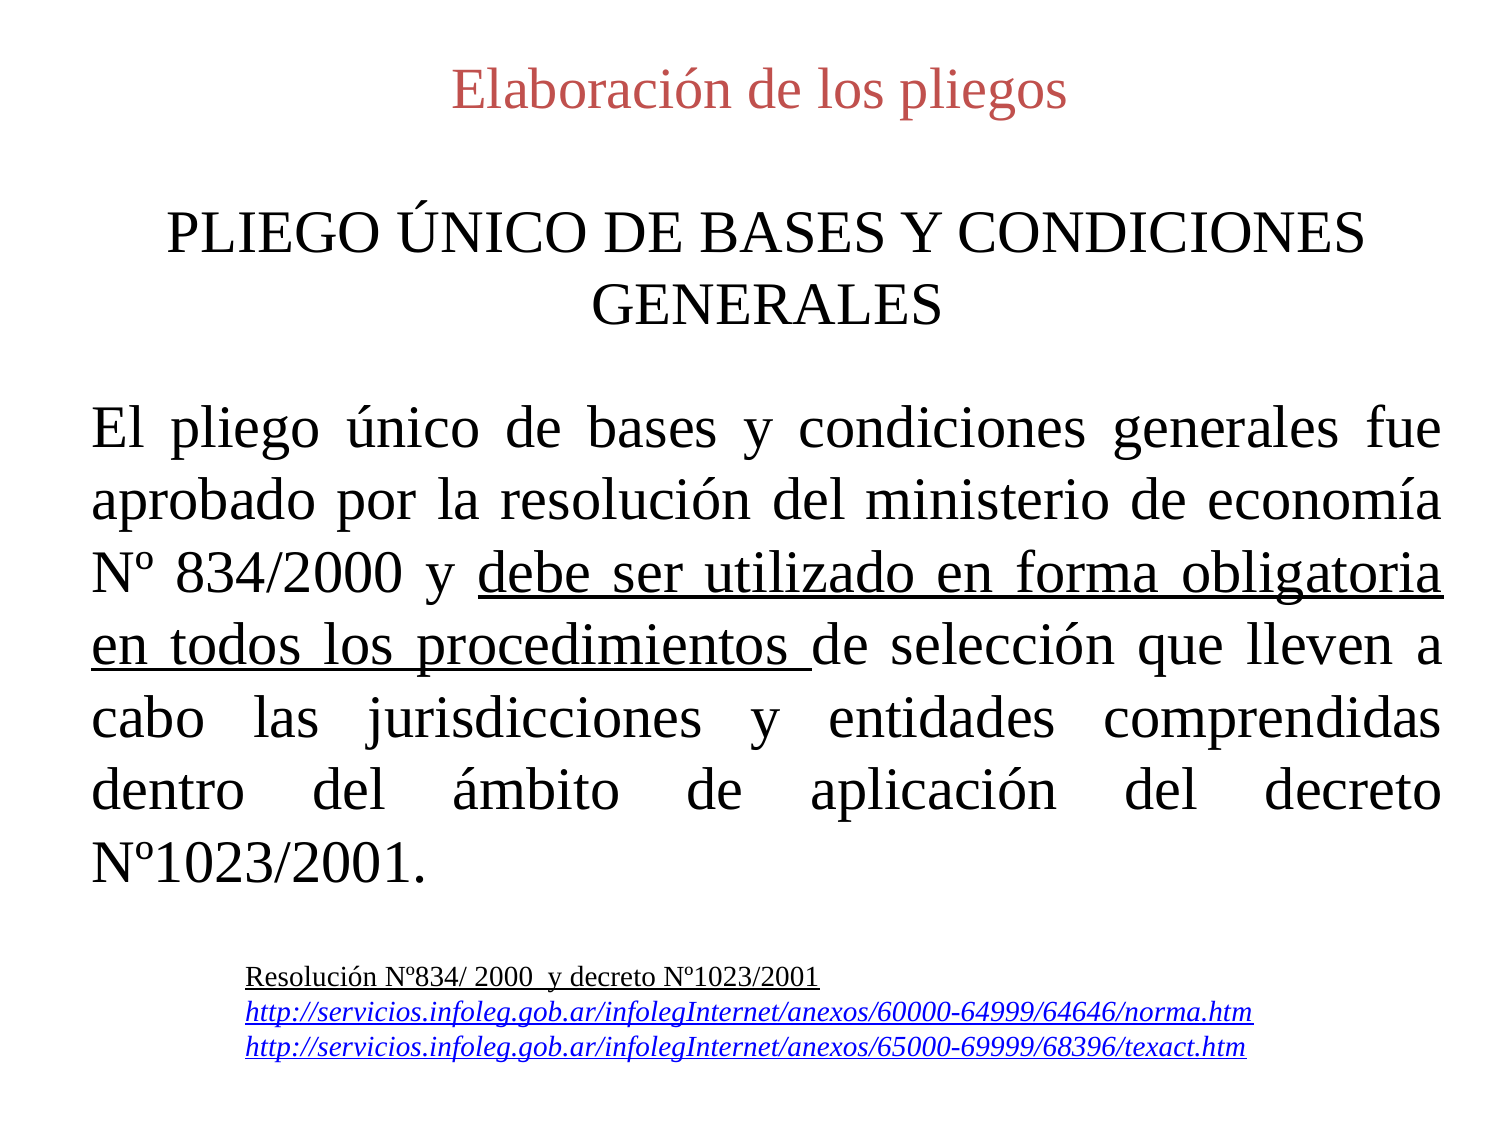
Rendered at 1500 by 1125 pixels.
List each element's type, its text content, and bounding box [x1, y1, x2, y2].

text_box Elaboración de los pliegos [436, 42, 1084, 128]
text_box PLIEGO ÚNICO DE BASES Y CONDICIONES GENERALES El pliego único de bases y condiciones generales fue aprobado por la resolución del ministerio de economía Nº 834/2000 y debe ser utilizado en forma obligatoria en todos los procedimientos de selección que lleven a cabo las jurisdicciones y entidades comprendidas dentro del ámbito de aplicación del decreto Nº1023/2001. [76, 184, 1459, 957]
text_box Resolución Nº834/ 2000 y decreto Nº1023/2001 http://servicios.infoleg.gob.ar/infolegInternet/anexos/60000-64999/64646/norma.htm http://servicios.infoleg.gob.ar/infolegInternet/anexos/65000-69999/68396/texact.htm [230, 949, 1269, 1105]
